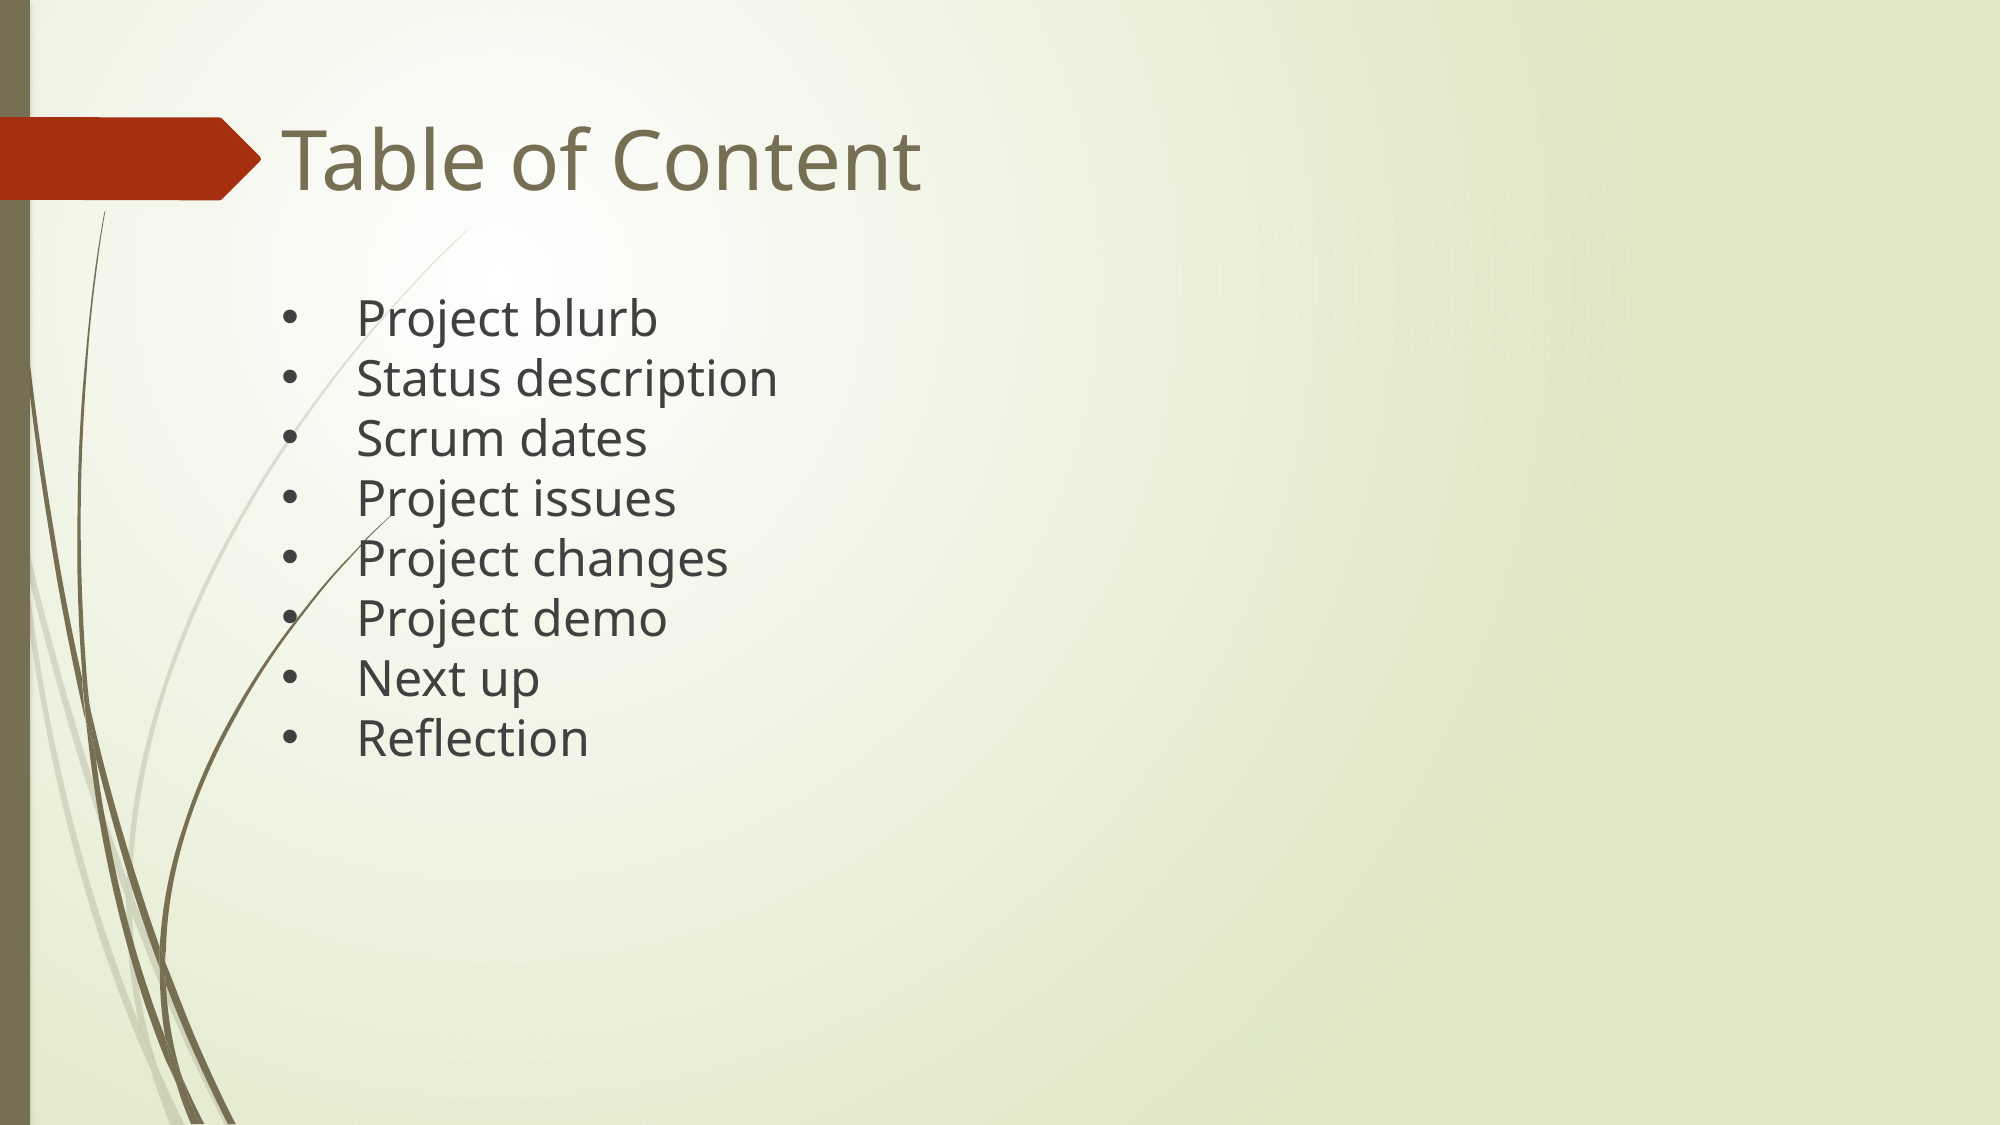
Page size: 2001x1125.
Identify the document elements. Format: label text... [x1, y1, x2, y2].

text_box [266, 262, 1968, 973]
text_box Table of Content [266, 80, 1968, 215]
text_box Project blurb Status description Scrum dates Project issues Project changes Project demo Next up Reflection [266, 278, 1896, 774]
